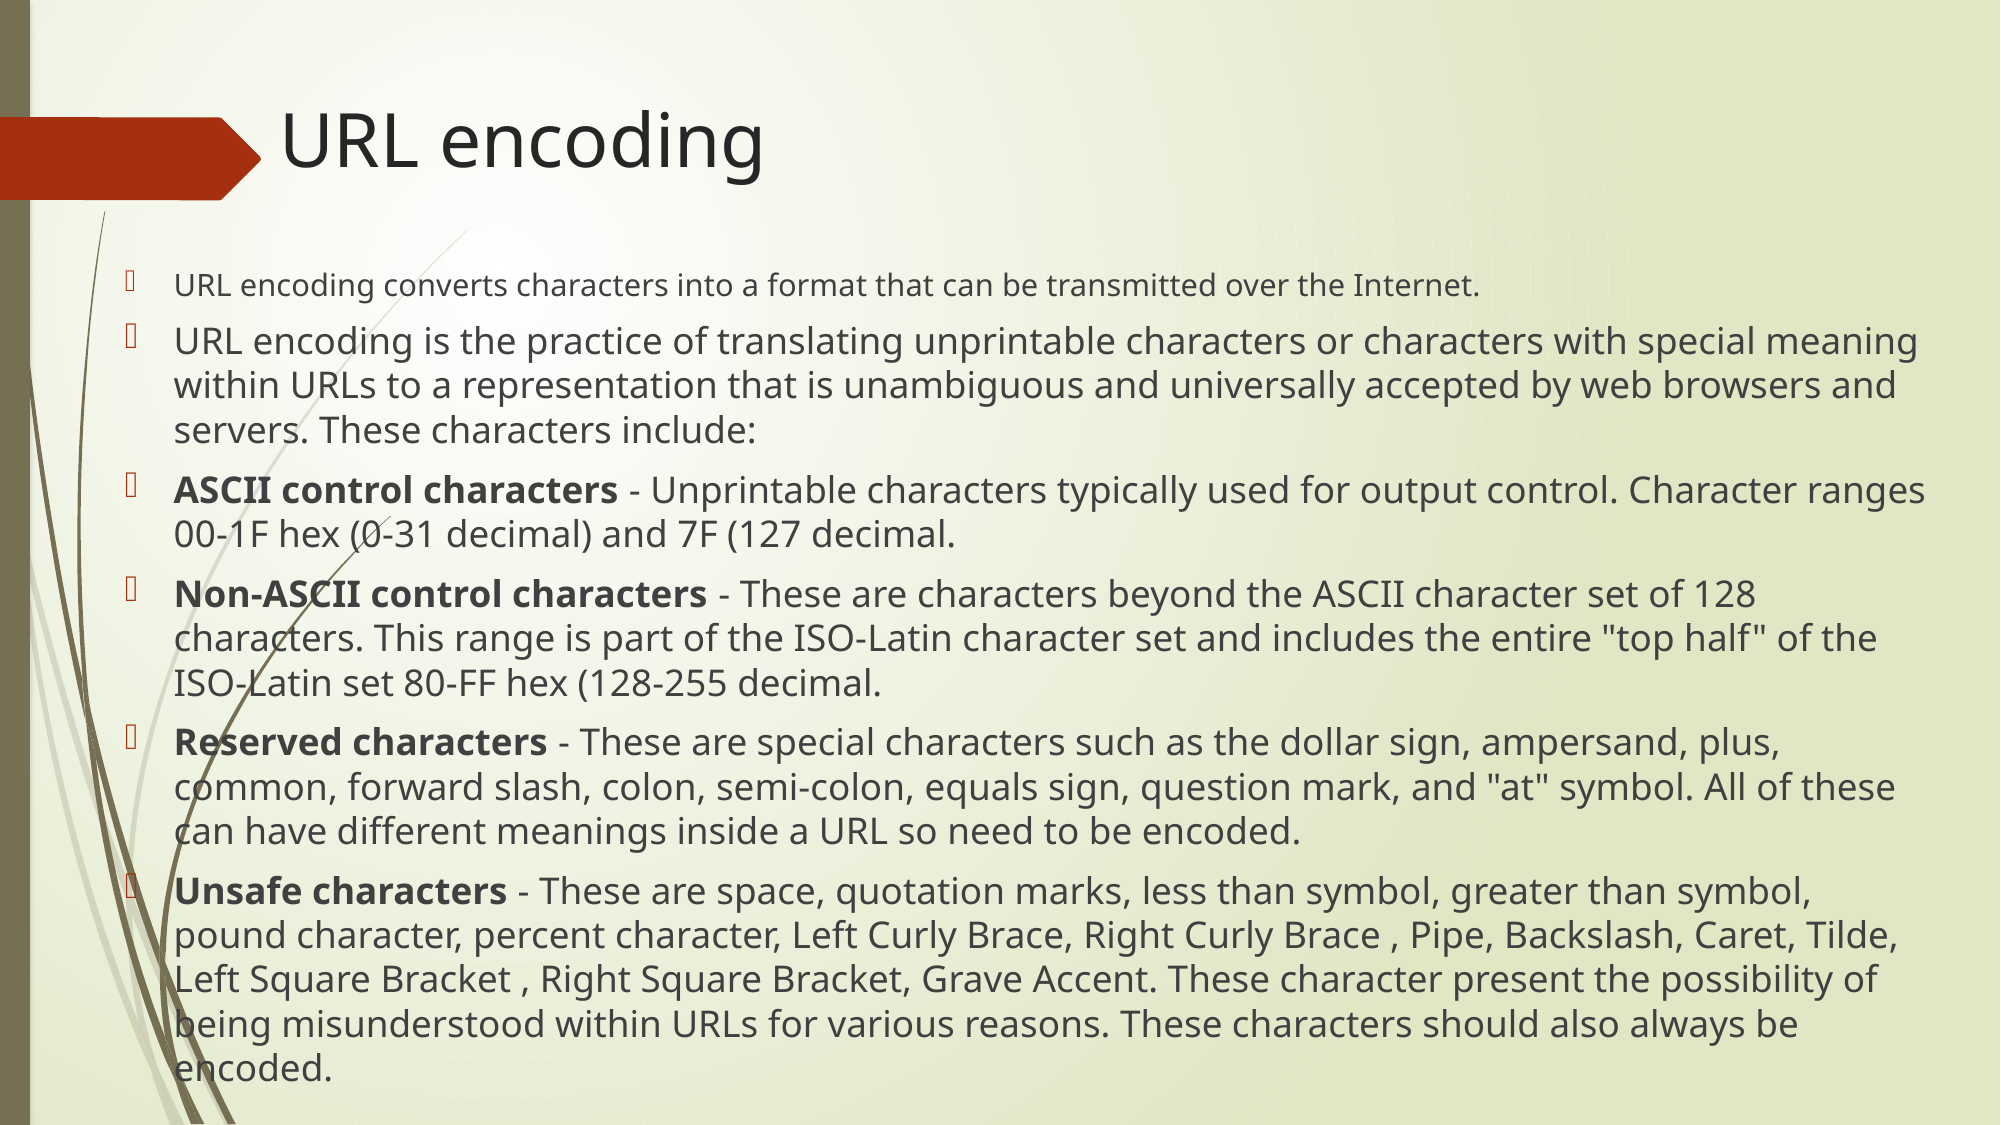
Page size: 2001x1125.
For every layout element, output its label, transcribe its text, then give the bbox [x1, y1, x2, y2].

title URL encoding [264, 84, 1888, 231]
list URL encoding converts characters into a format that can be transmitted over the Internet. URL encoding is the practice of translating unprintable characters or characters with special meaning within URLs to a representation that is unambiguous and universally accepted by web browsers and servers. These characters include: ASCII control characters - Unprintable characters typically used for output control. Character ranges 00-1F hex (0-31 decimal) and 7F (127 decimal. Non-ASCII control characters - These are characters beyond the ASCII character set of 128 characters. This range is part of the ISO-Latin character set and includes the entire "top half" of the ISO-Latin set 80-FF hex (128-255 decimal. Reserved characters - These are special characters such as the dollar sign, ampersand, plus, common, forward slash, colon, semi-colon, equals sign, question mark, and "at" symbol. All of these can have different meanings inside a URL so need to be encoded. Unsafe characters - These are space, quotation marks, less than symbol, greater than symbol, pound character, percent character, Left Curly Brace, Right Curly Brace , Pipe, Backslash, Caret, Tilde, Left Square Bracket , Right Square Bracket, Grave Accent. These character present the possibility of being misunderstood within URLs for various reasons. These characters should also always be encoded. [109, 257, 1946, 1097]
